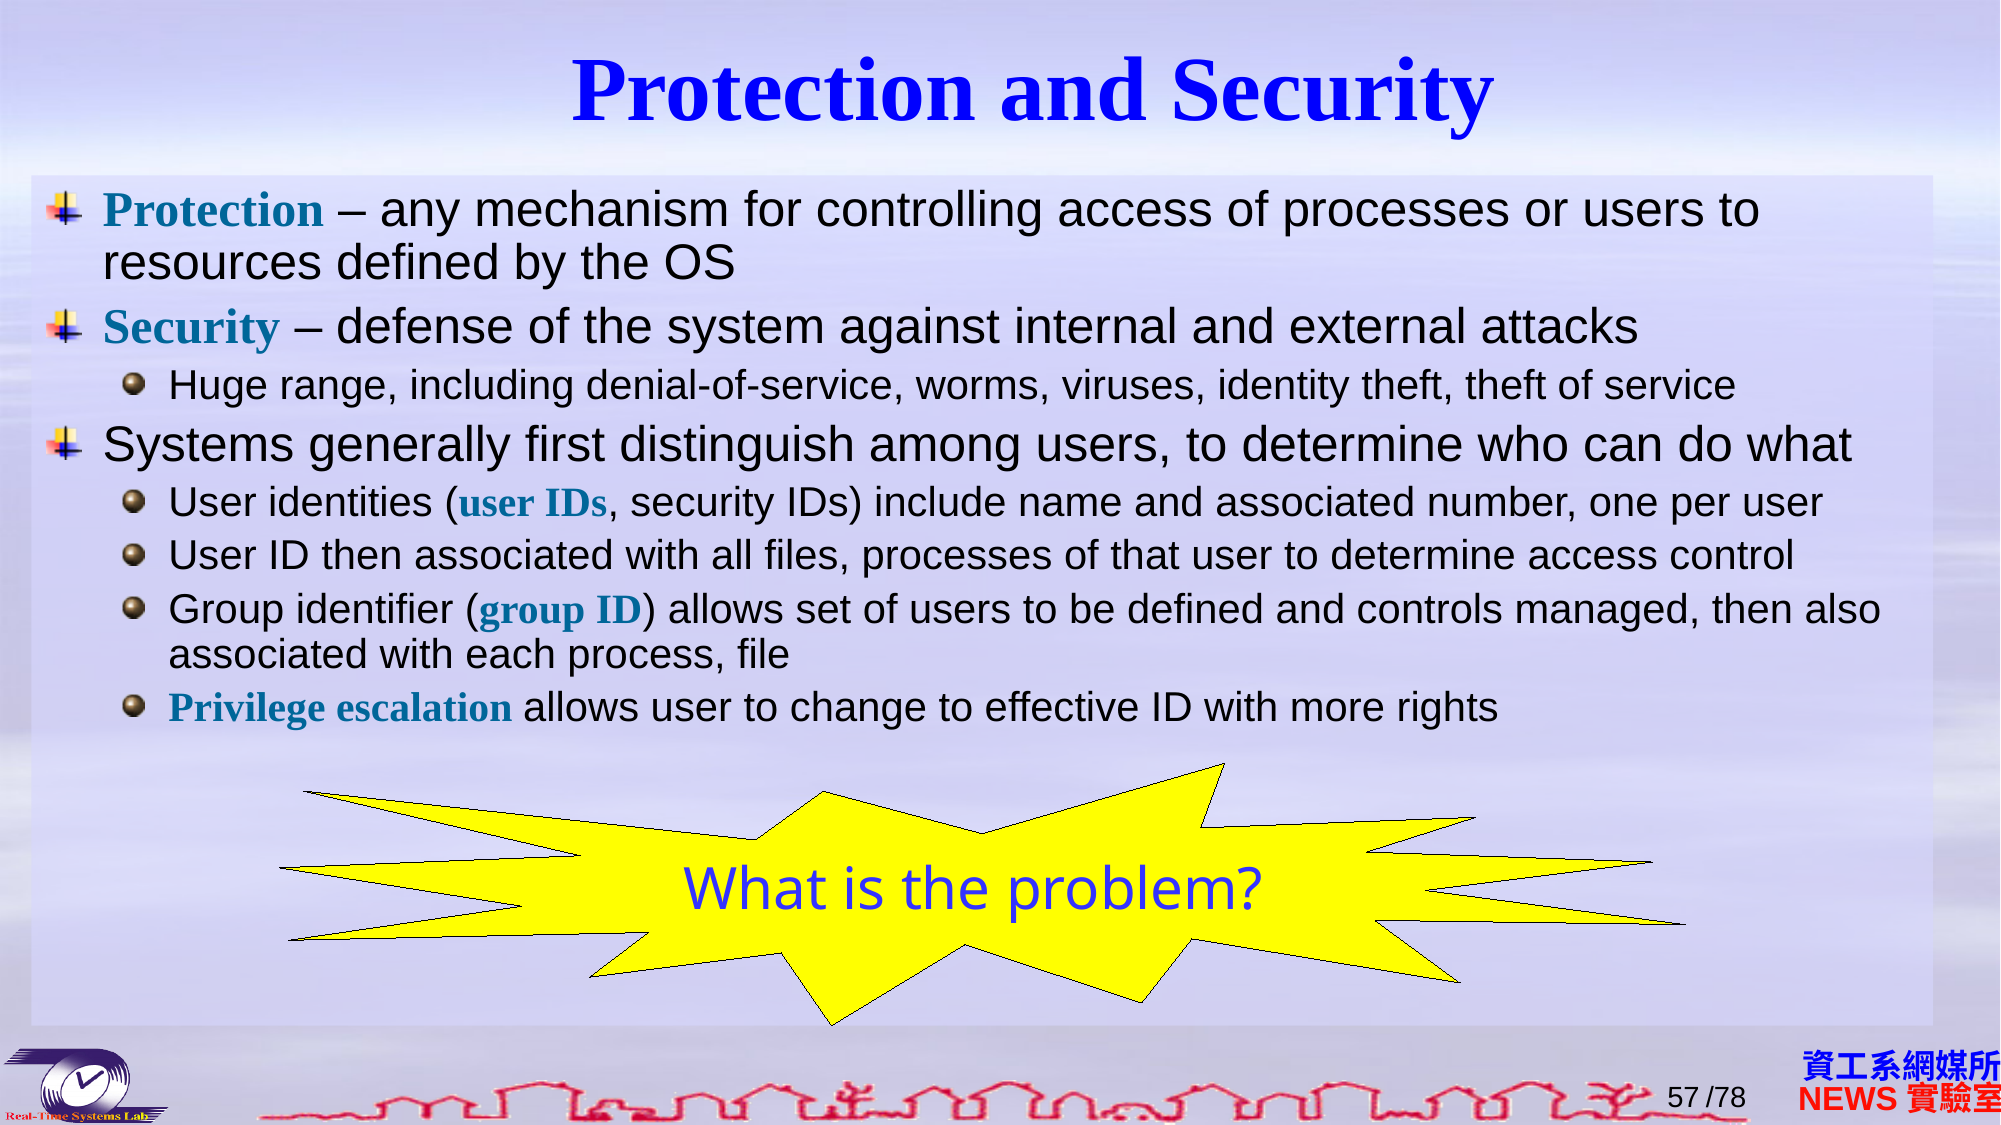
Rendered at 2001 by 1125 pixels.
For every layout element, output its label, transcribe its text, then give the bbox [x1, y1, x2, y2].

picture [1919, 1055, 1924, 1070]
picture [0, 0, 2001, 1125]
list Protection – any mechanism for controlling access of processes or users to resources defined by the OS Security – defense of the system against internal and external attacks Huge range, including denial-of-service, worms, viruses, identity theft, theft of service Systems generally first distinguish among users, to determine who can do what User identities (user IDs, security IDs) include name and associated number, one per user User ID then associated with all files, processes of that user to determine access control Group identifier (group ID) allows set of users to be defined and controls managed, then also associated with each process, file Privilege escalation allows user to change to effective ID with more rights [31, 175, 1934, 1026]
text_box What is the problem? [279, 763, 1686, 1026]
title Protection and Security [417, 36, 1651, 131]
footer /78 [1715, 1070, 2000, 1125]
slide_number 56 [1248, 1070, 1715, 1125]
picture [1924, 1055, 1930, 1070]
